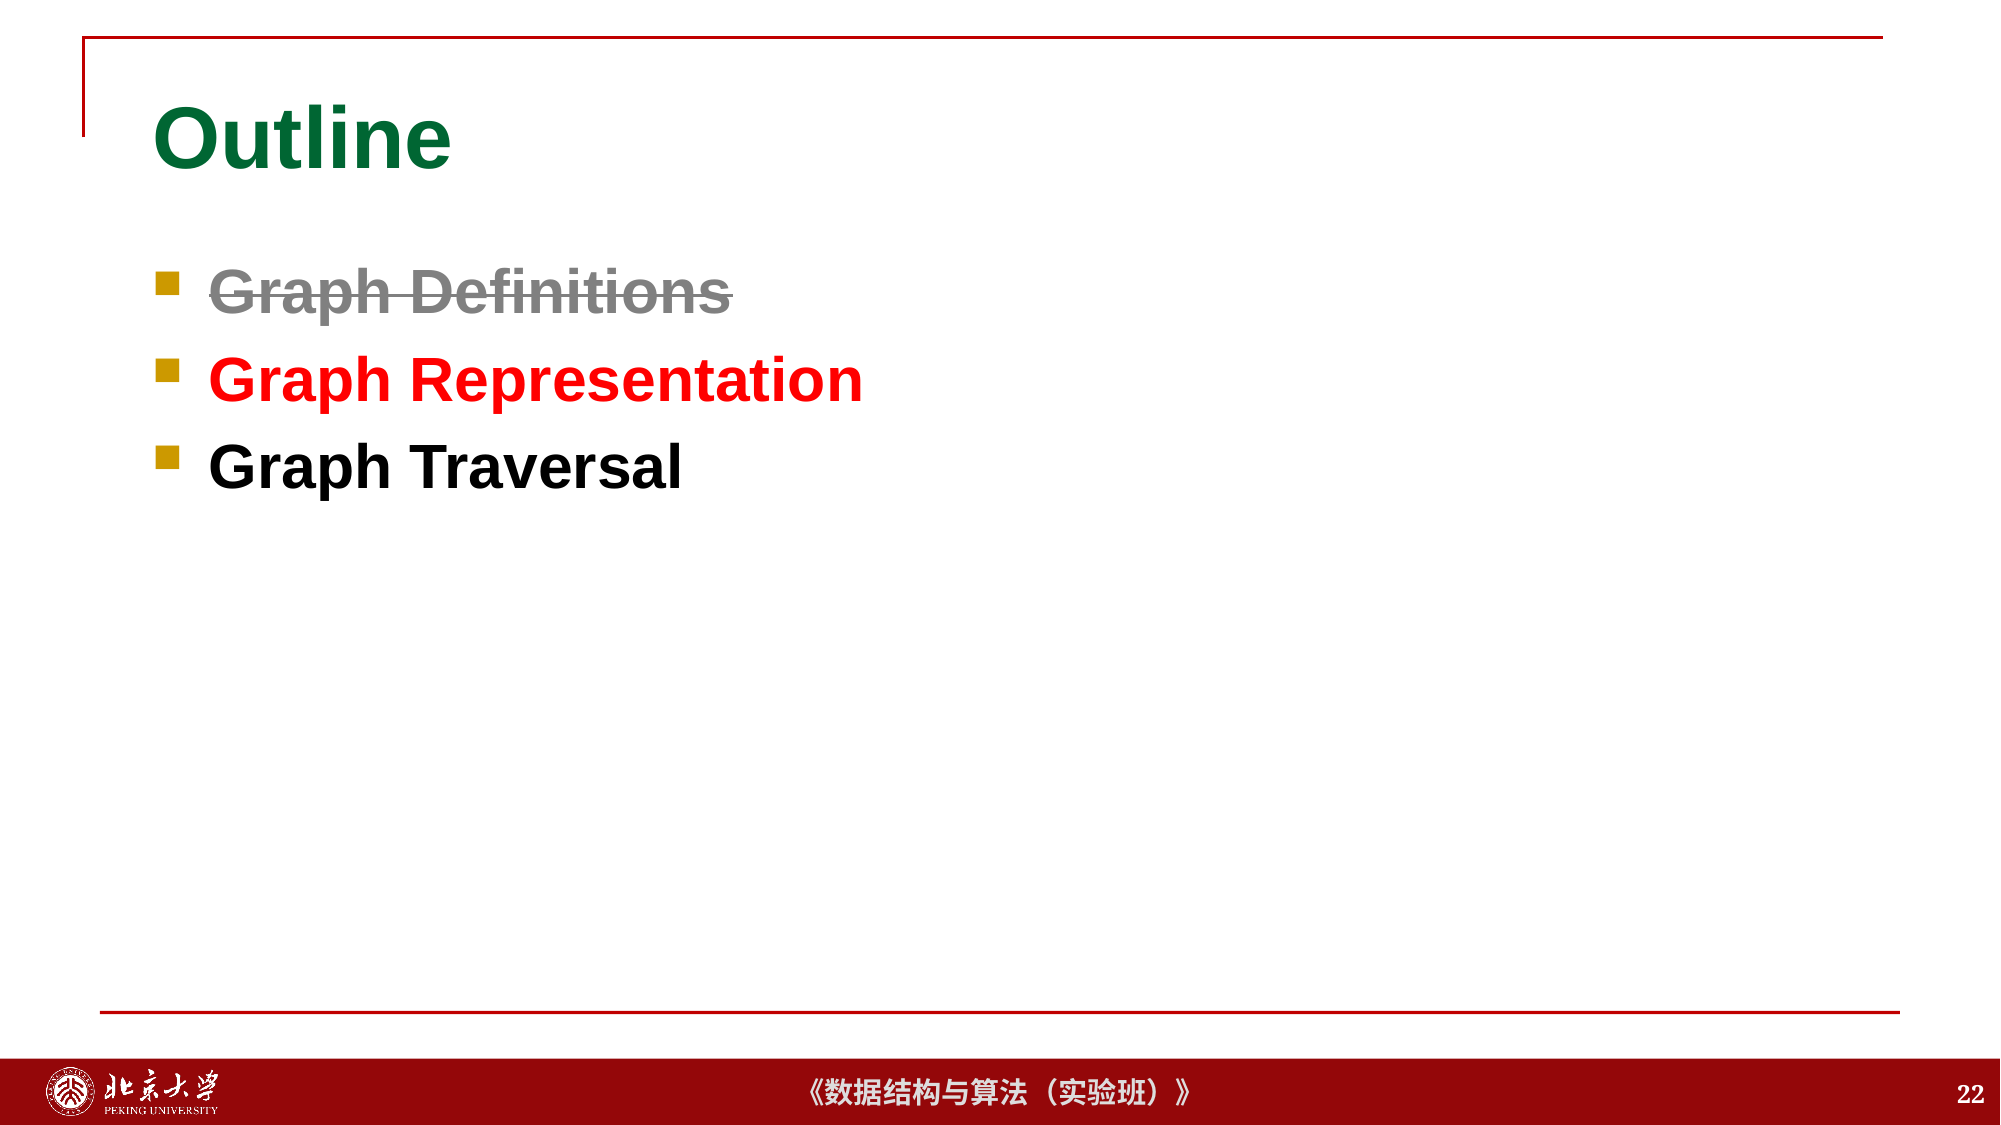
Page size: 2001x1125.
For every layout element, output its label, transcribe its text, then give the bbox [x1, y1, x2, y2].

list Graph Definitions Graph Representation Graph Traversal [137, 243, 1863, 1017]
picture [46, 1067, 218, 1116]
slide_number 22 [1550, 1065, 2000, 1125]
title Outline [137, 59, 1863, 209]
